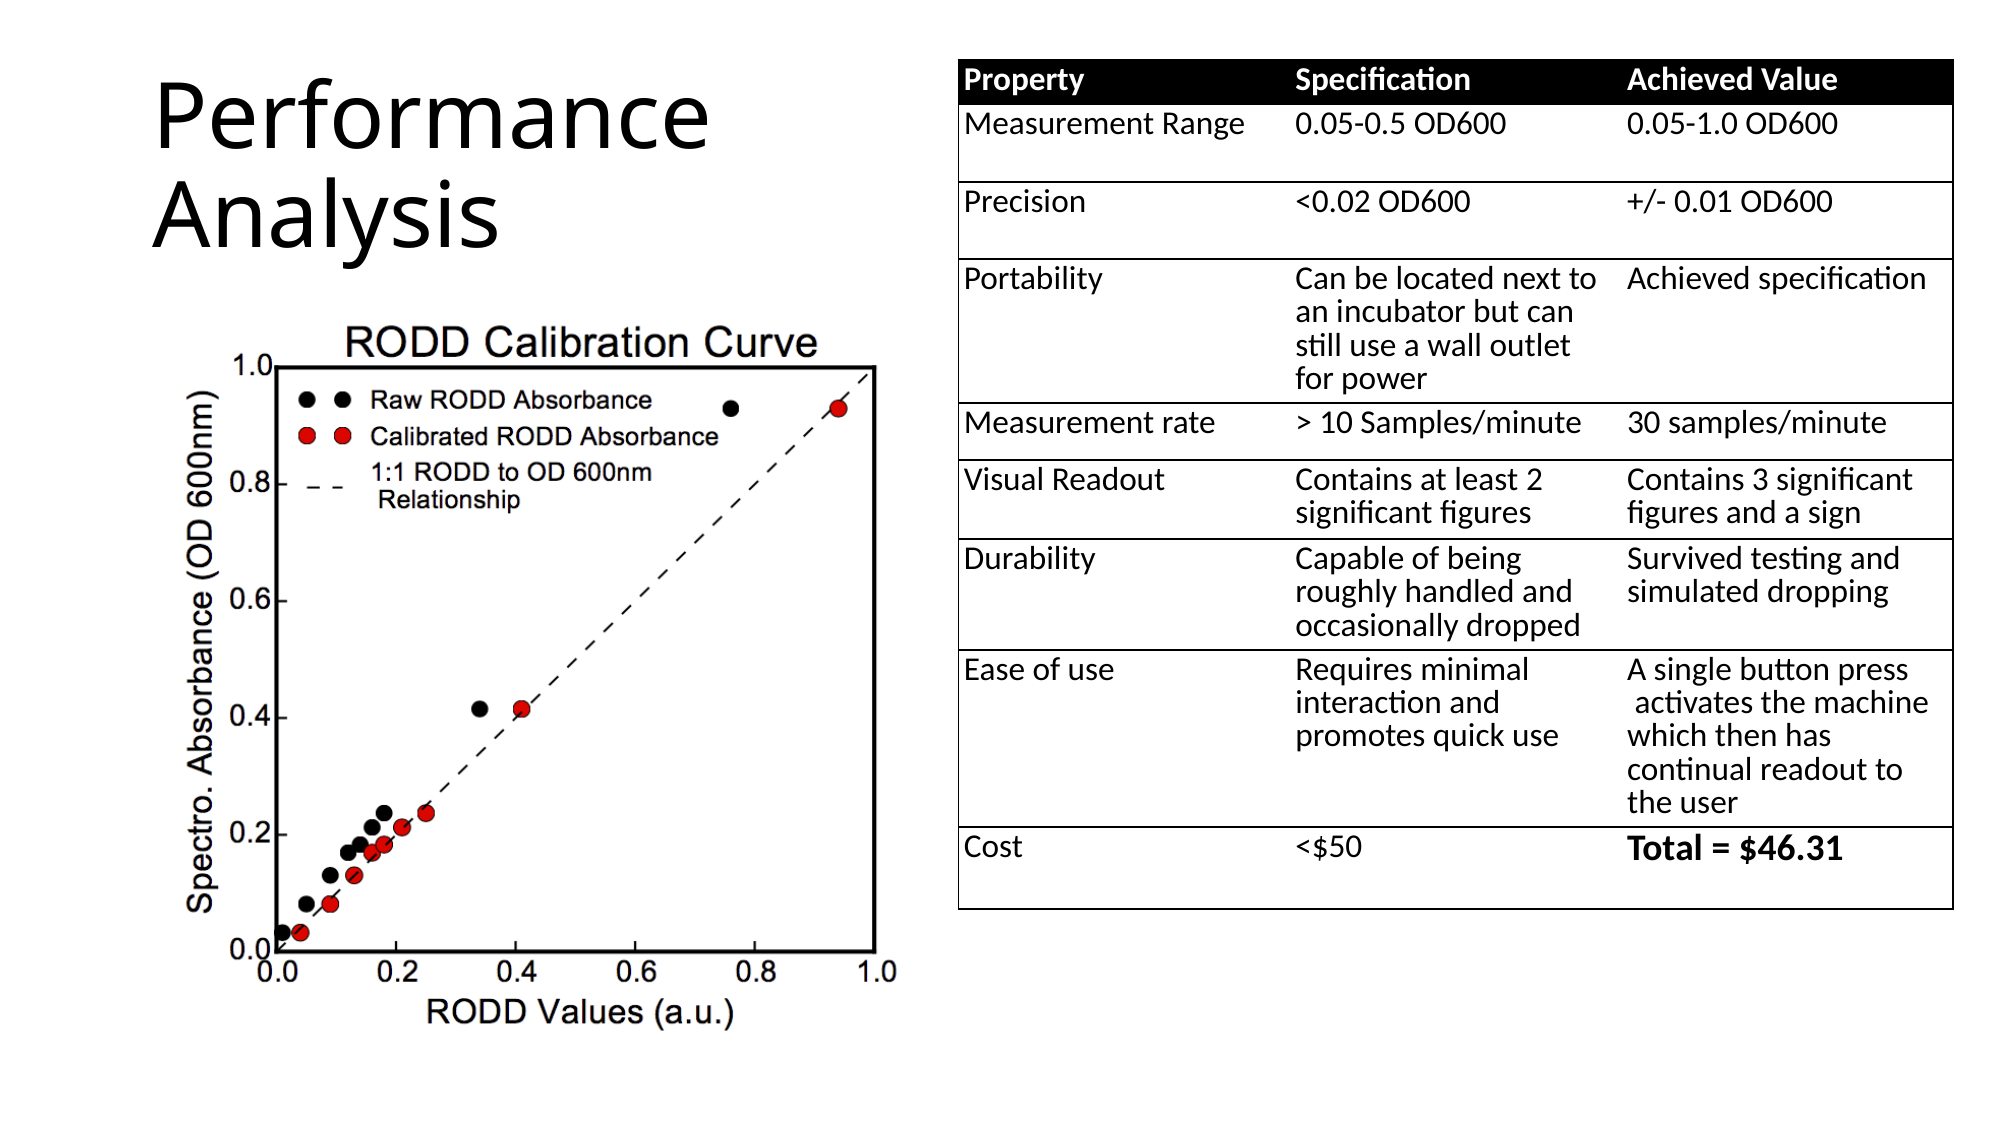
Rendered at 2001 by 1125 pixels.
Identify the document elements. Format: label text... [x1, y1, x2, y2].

table_cell 30 samples/minute [1622, 404, 1952, 459]
table_cell Achieved specification [1622, 260, 1952, 402]
table_cell Survived testing and simulated dropping [1622, 540, 1952, 649]
table_cell Durability [959, 540, 1290, 649]
table_cell Ease of use [959, 651, 1290, 826]
table_cell A single button press activates the machine which then has continual readout to the user [1622, 651, 1952, 826]
table_cell Can be located next to an incubator but can still use a wall outlet for power [1290, 260, 1622, 402]
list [157, 299, 920, 1061]
table_cell Contains 3 significant figures and a sign [1622, 461, 1952, 538]
table_header Achieved Value [1622, 61, 1952, 103]
table_cell Portability [959, 260, 1290, 402]
table_cell Contains at least 2 significant figures [1290, 461, 1622, 538]
table_cell +/- 0.01 OD600 [1622, 183, 1952, 258]
table_cell > 10 Samples/minute [1290, 404, 1622, 459]
table_cell Capable of being roughly handled and occasionally dropped [1290, 540, 1622, 649]
table_cell Measurement Range [959, 105, 1290, 181]
table_cell Cost [959, 828, 1290, 908]
table_cell <$50 [1290, 828, 1622, 908]
table_header Specification [1290, 61, 1622, 103]
table_cell Total = $46.31 [1622, 828, 1952, 908]
table_cell Precision [959, 183, 1290, 258]
table_header Property [959, 61, 1290, 103]
table_cell Measurement rate [959, 404, 1290, 459]
title Performance Analysis [137, 59, 920, 278]
table_cell Visual Readout [959, 461, 1290, 538]
table_cell 0.05-1.0 OD600 [1622, 105, 1952, 181]
table_cell Requires minimal interaction and promotes quick use [1290, 651, 1622, 826]
table_cell <0.02 OD600 [1290, 183, 1622, 258]
table_cell 0.05-0.5 OD600 [1290, 105, 1622, 181]
